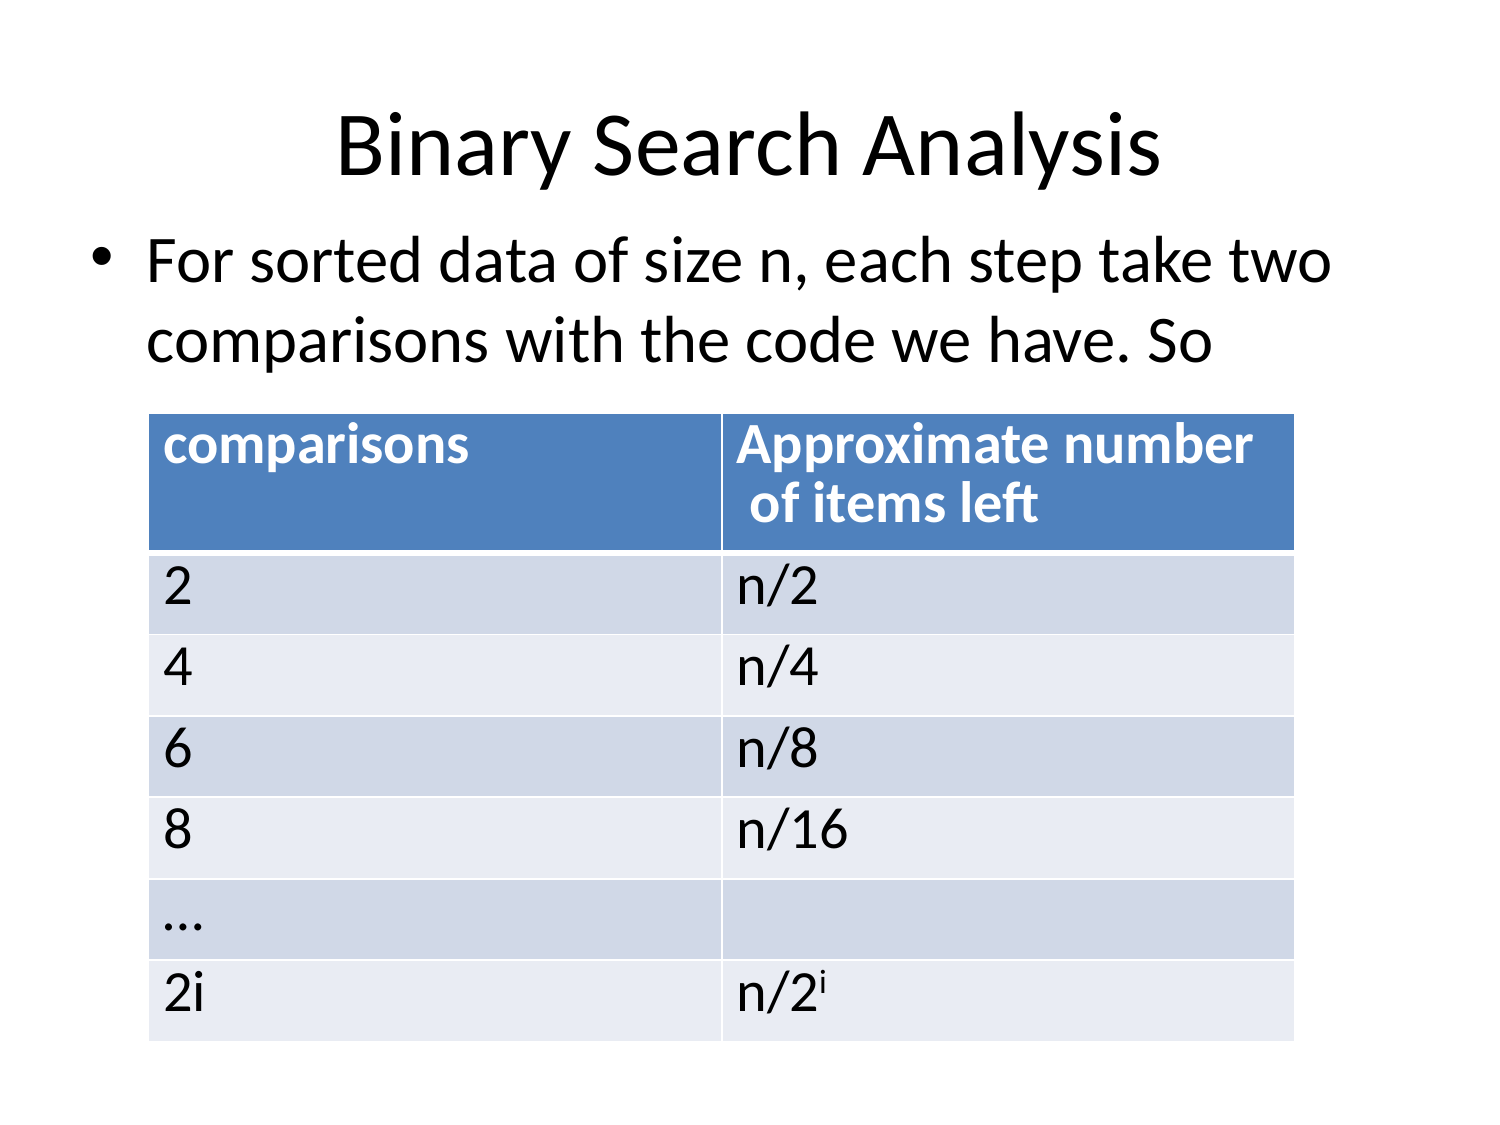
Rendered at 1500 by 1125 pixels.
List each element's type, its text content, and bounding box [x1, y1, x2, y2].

table_cell 6 [149, 717, 721, 796]
table_header comparisons [149, 414, 721, 550]
table_cell n/16 [723, 798, 1294, 878]
table_cell n/2i [723, 961, 1294, 1041]
title Binary Search Analysis [75, 45, 1425, 208]
list For sorted data of size n, each step take two comparisons with the code we have. So [75, 208, 1425, 951]
table_cell 8 [149, 798, 721, 878]
table_cell [723, 880, 1294, 959]
table_cell 2i [149, 961, 721, 1041]
table_cell … [149, 880, 721, 959]
table_cell n/2 [723, 556, 1294, 634]
table_cell 4 [149, 635, 721, 715]
table_cell n/4 [723, 635, 1294, 715]
table_header Approximate number of items left [723, 414, 1294, 550]
table_cell 2 [149, 556, 721, 634]
table_cell n/8 [723, 717, 1294, 796]
